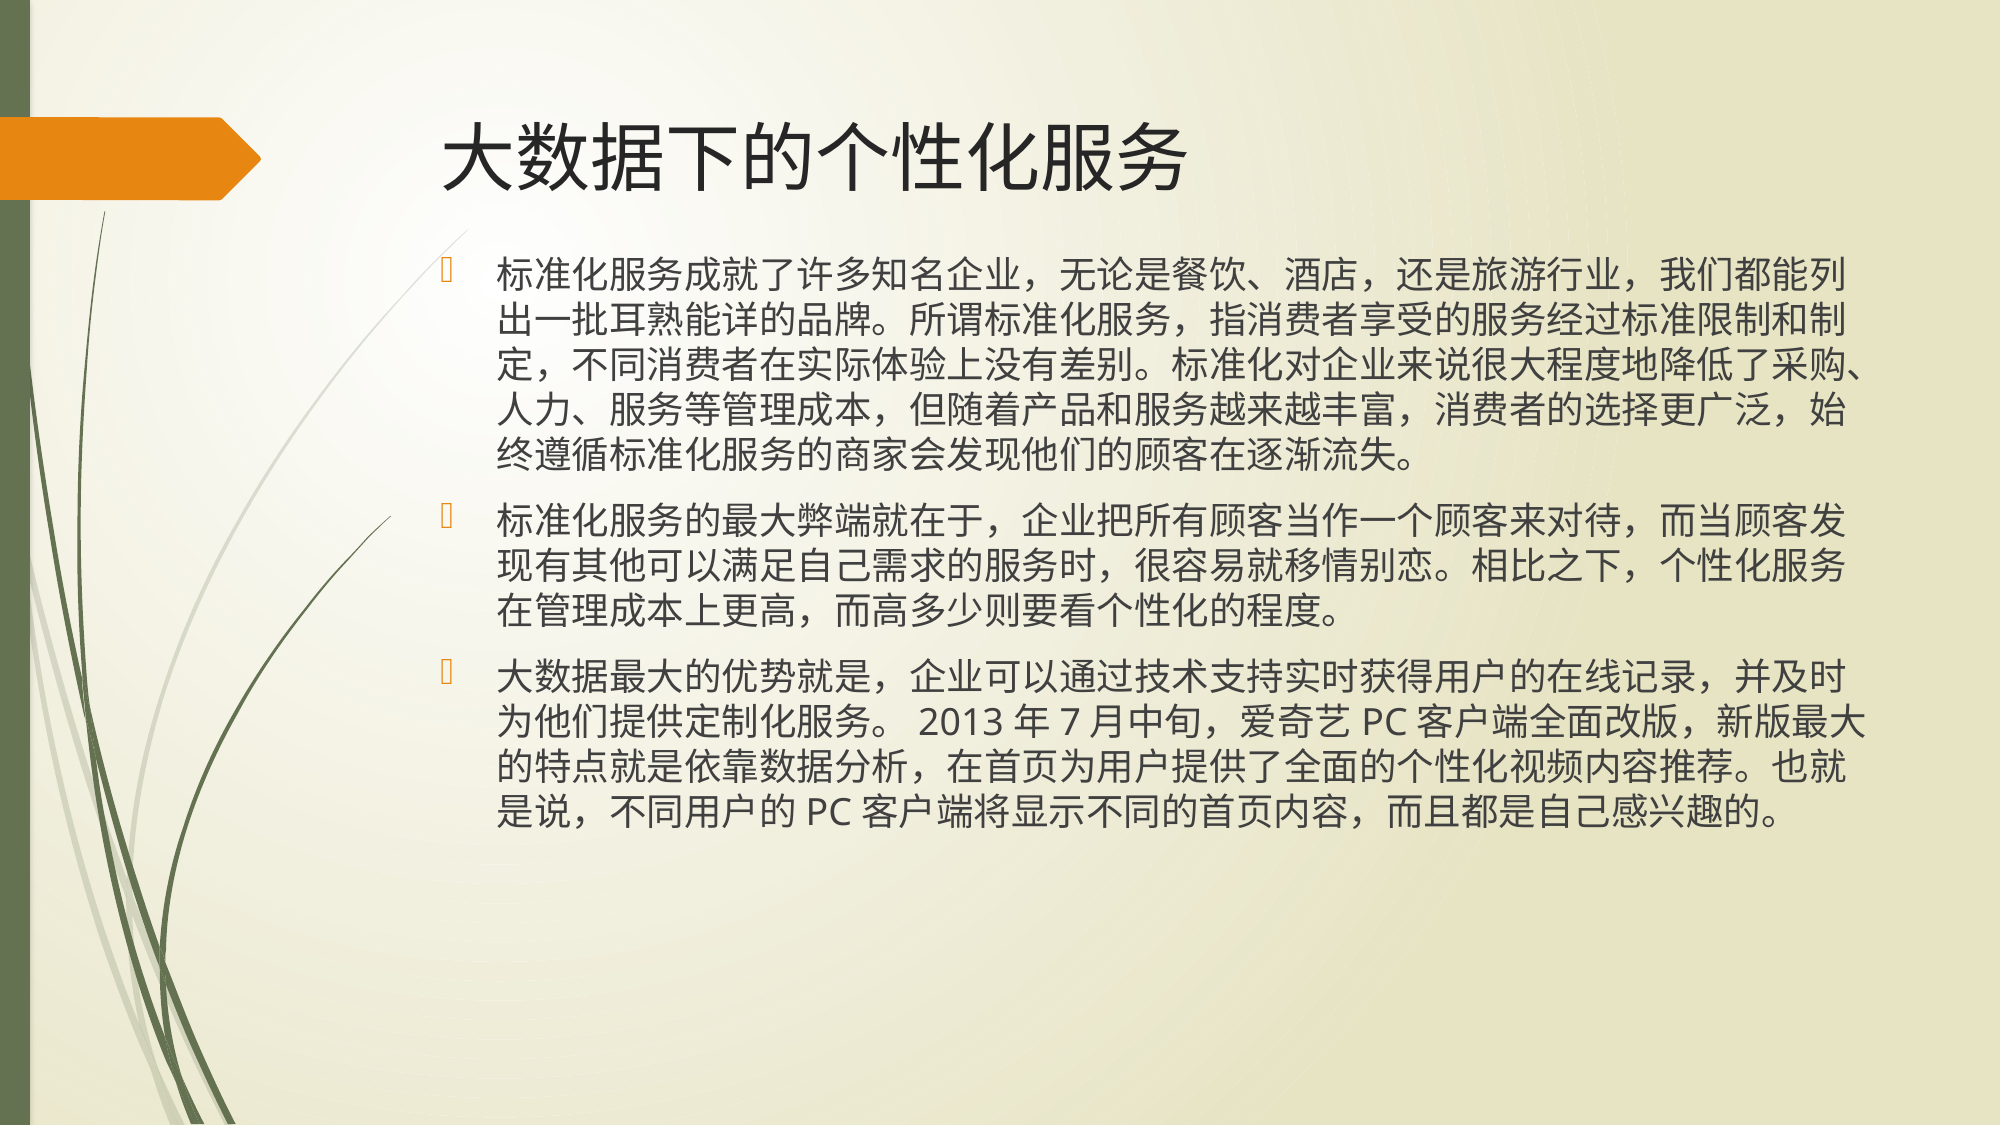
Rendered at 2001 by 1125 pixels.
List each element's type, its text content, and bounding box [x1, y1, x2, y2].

title 大数据下的个性化服务 [425, 102, 1888, 243]
list 标准化服务成就了许多知名企业，无论是餐饮、酒店，还是旅游行业，我们都能列出一批耳熟能详的品牌。所谓标准化服务，指消费者享受的服务经过标准限制和制定，不同消费者在实际体验上没有差别。标准化对企业来说很大程度地降低了采购、人力、服务等管理成本，但随着产品和服务越来越丰富，消费者的选择更广泛，始终遵循标准化服务的商家会发现他们的顾客在逐渐流失。 标准化服务的最大弊端就在于，企业把所有顾客当作一个顾客来对待，而当顾客发现有其他可以满足自己需求的服务时，很容易就移情别恋。相比之下，个性化服务在管理成本上更高，而高多少则要看个性化的程度。 大数据最大的优势就是，企业可以通过技术支持实时获得用户的在线记录，并及时为他们提供定制化服务。2013年7月中旬，爱奇艺PC客户端全面改版，新版最大的特点就是依靠数据分析，在首页为用户提供了全面的个性化视频内容推荐。也就是说，不同用户的PC客户端将显示不同的首页内容，而且都是自己感兴趣的。 [425, 243, 1888, 864]
